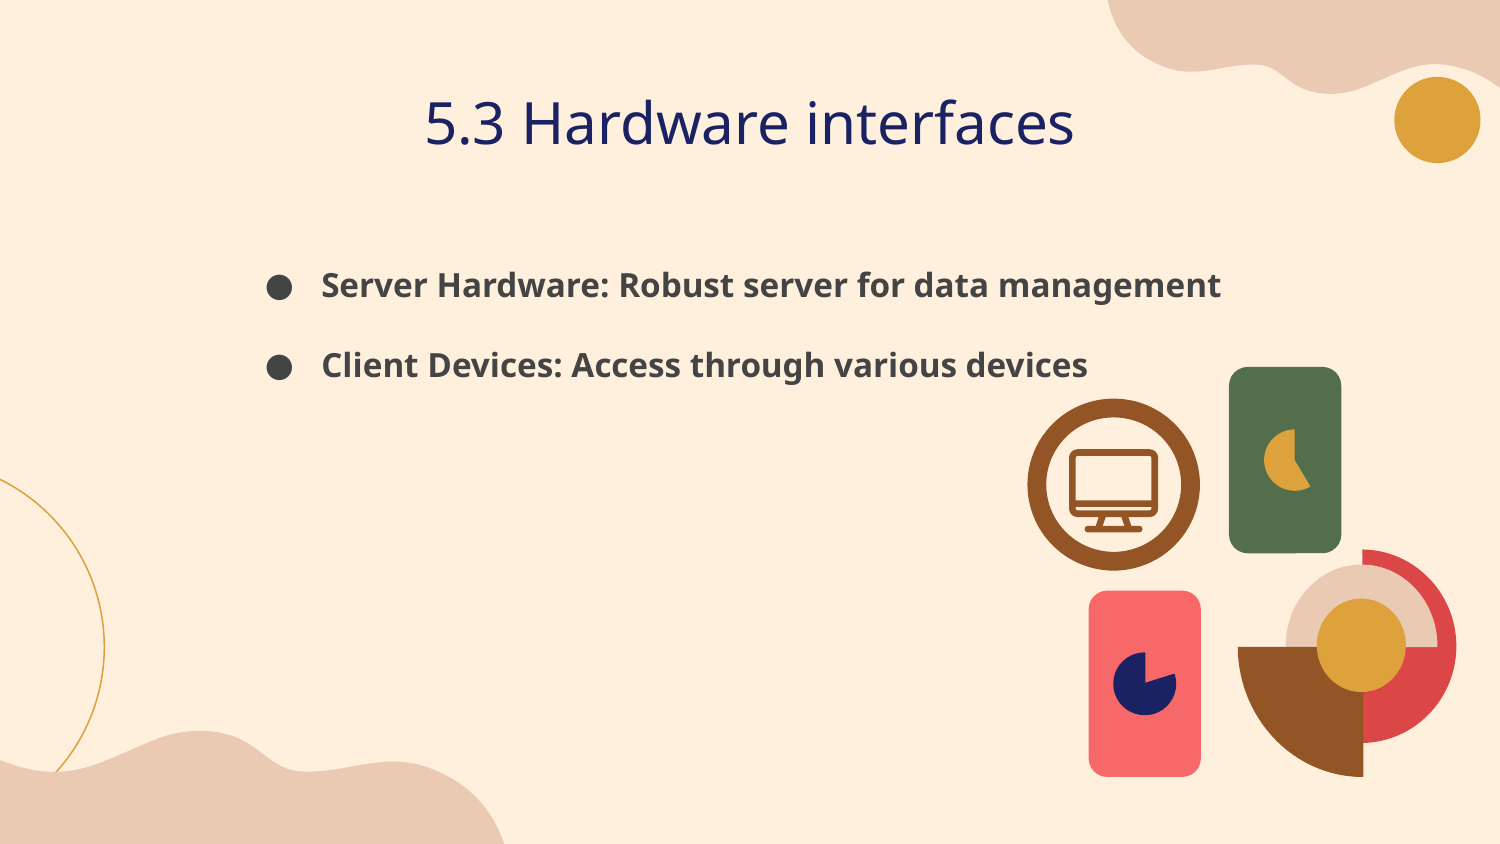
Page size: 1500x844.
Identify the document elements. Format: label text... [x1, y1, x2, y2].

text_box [1228, 366, 1342, 554]
text_box [1069, 450, 1158, 532]
title 5.3 Hardware interfaces [116, 71, 1383, 166]
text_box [1237, 549, 1457, 778]
list Server Hardware: Robust server for data management Client Devices: Access through various devices [231, 209, 1352, 589]
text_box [1088, 590, 1202, 778]
text_box [1036, 408, 1191, 562]
